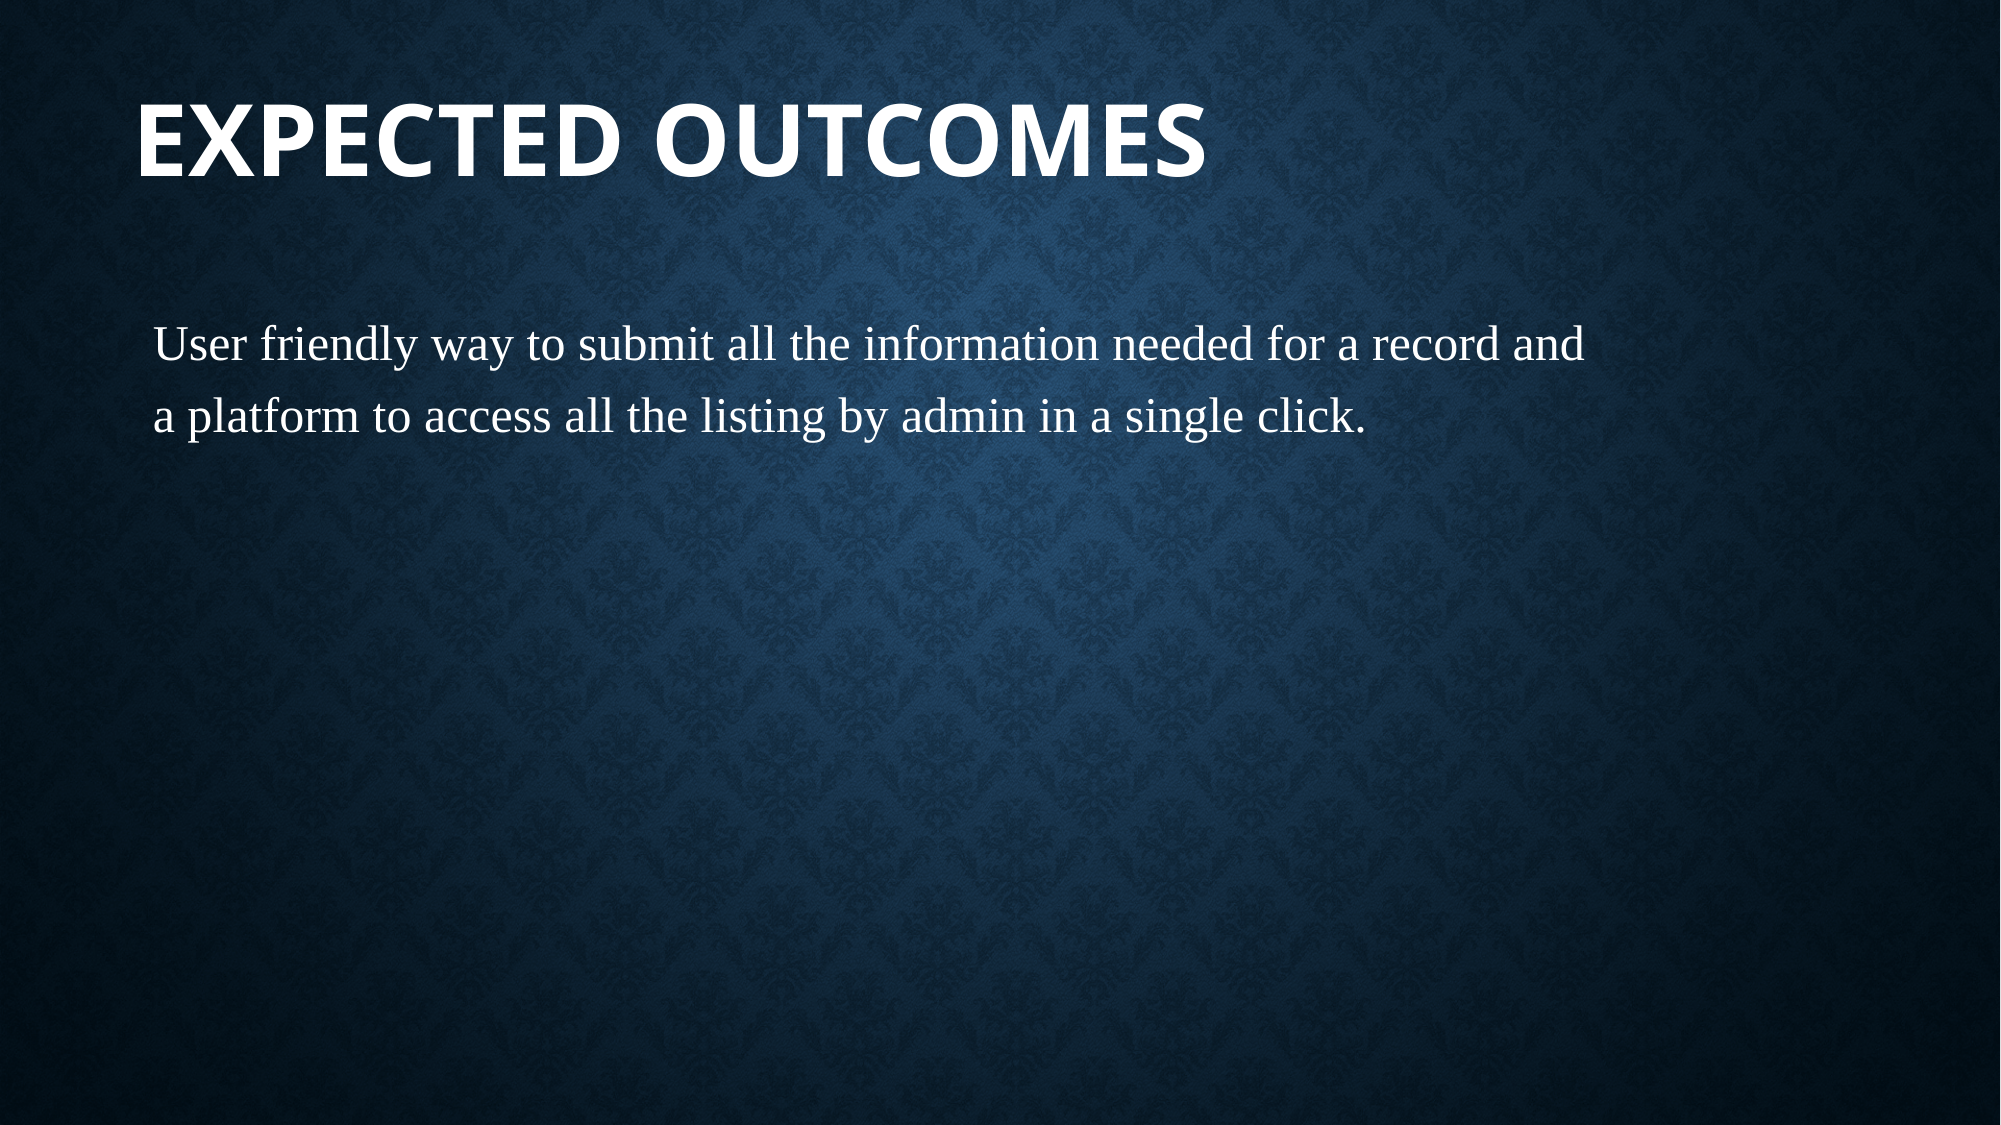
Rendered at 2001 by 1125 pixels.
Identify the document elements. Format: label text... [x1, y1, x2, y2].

title EXPECTED OUTCOMES [117, 58, 1595, 206]
subtitle User friendly way to submit all the information needed for a record and a platform to access all the listing by admin in a single click. [137, 290, 1615, 1067]
